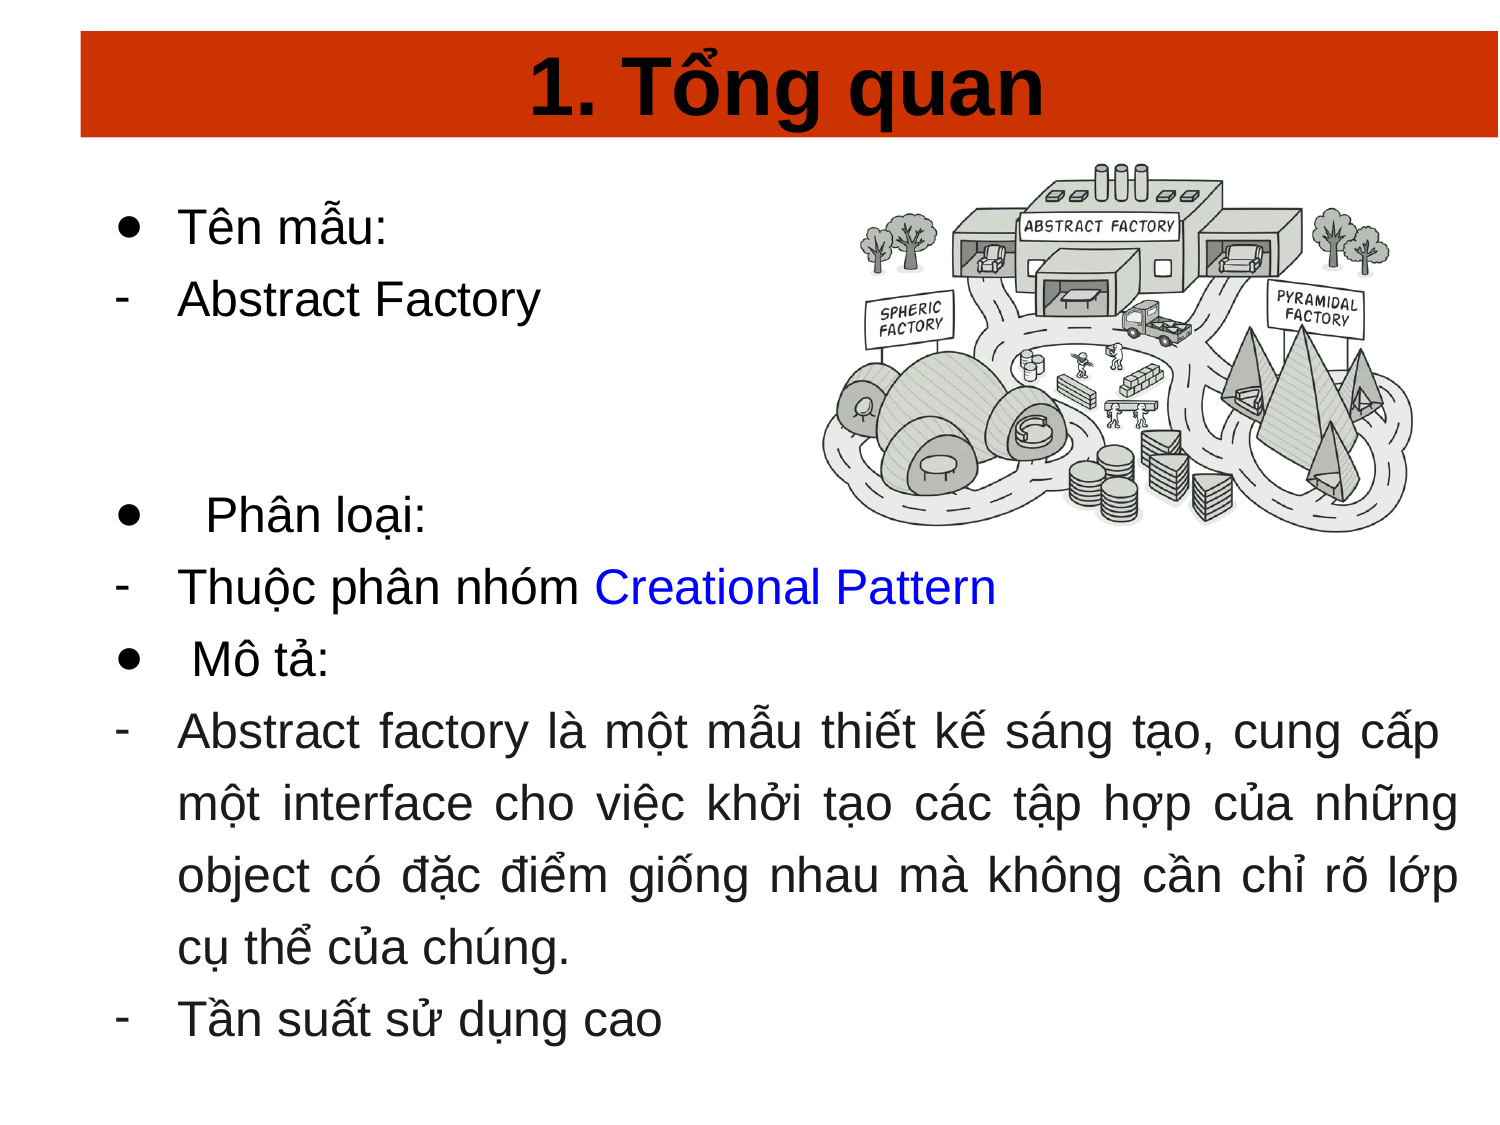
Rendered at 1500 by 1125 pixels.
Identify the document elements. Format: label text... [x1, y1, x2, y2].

picture [818, 161, 1413, 534]
list Tên mẫu: Abstract Factory Phân loại: Thuộc phân nhóm Creational Pattern Mô tả: Abstract factory là một mẫu thiết kế sáng tạo, cung cấp một interface cho việc khởi tạo các tập hợp của những object có đặc điểm giống nhau mà không cần chỉ rõ lớp cụ thể của chúng. Tần suất sử dụng cao [87, 174, 1475, 1100]
title 1. Tổng quan [75, 24, 1500, 138]
